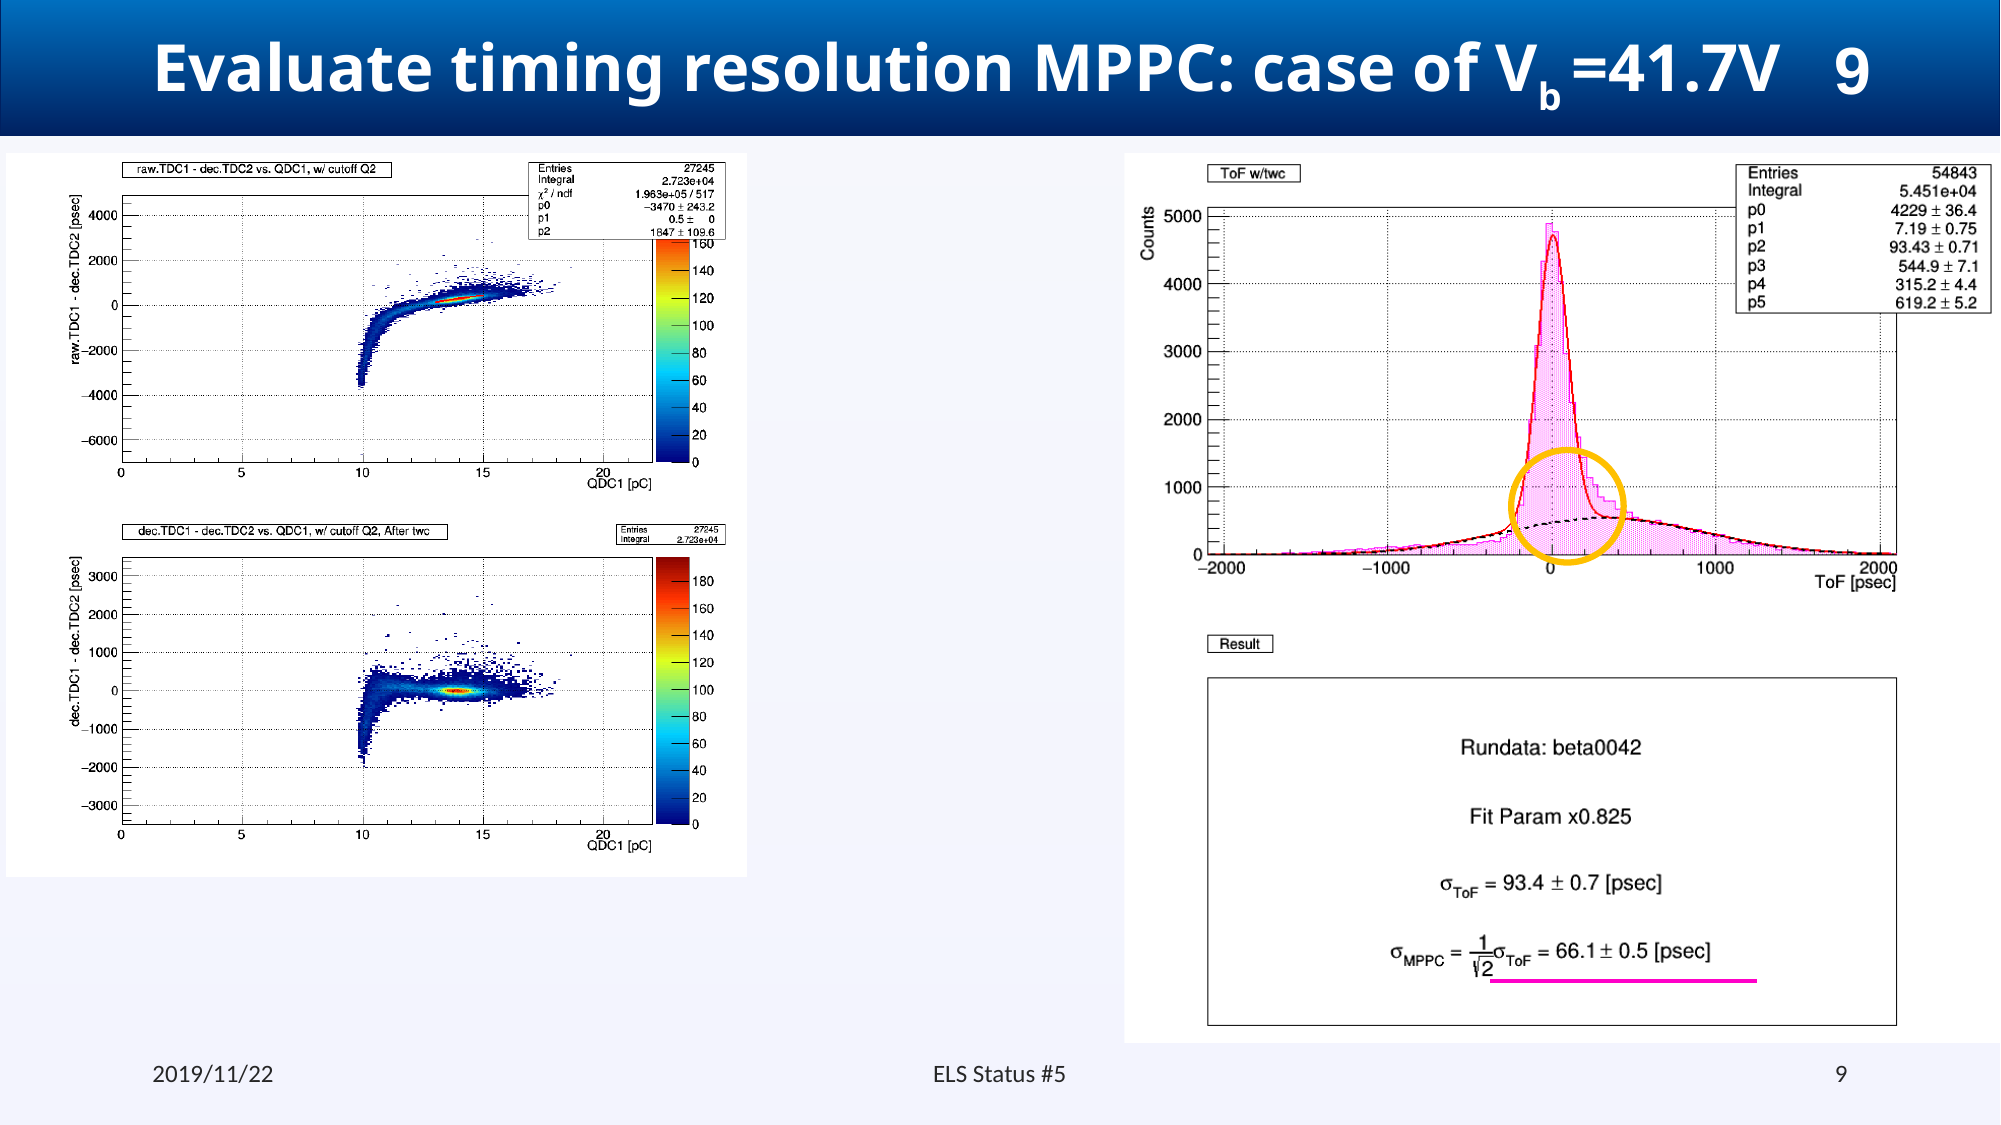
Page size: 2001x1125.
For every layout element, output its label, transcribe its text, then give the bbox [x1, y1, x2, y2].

footer ELS Status #5 [662, 1042, 1338, 1103]
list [1124, 153, 2000, 1043]
slide_number 9 [1412, 1043, 1863, 1103]
picture [5, 153, 747, 877]
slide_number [137, 1042, 588, 1103]
title Evaluate timing resolution MPPC: case of Vb =41.7V [137, 0, 1863, 136]
